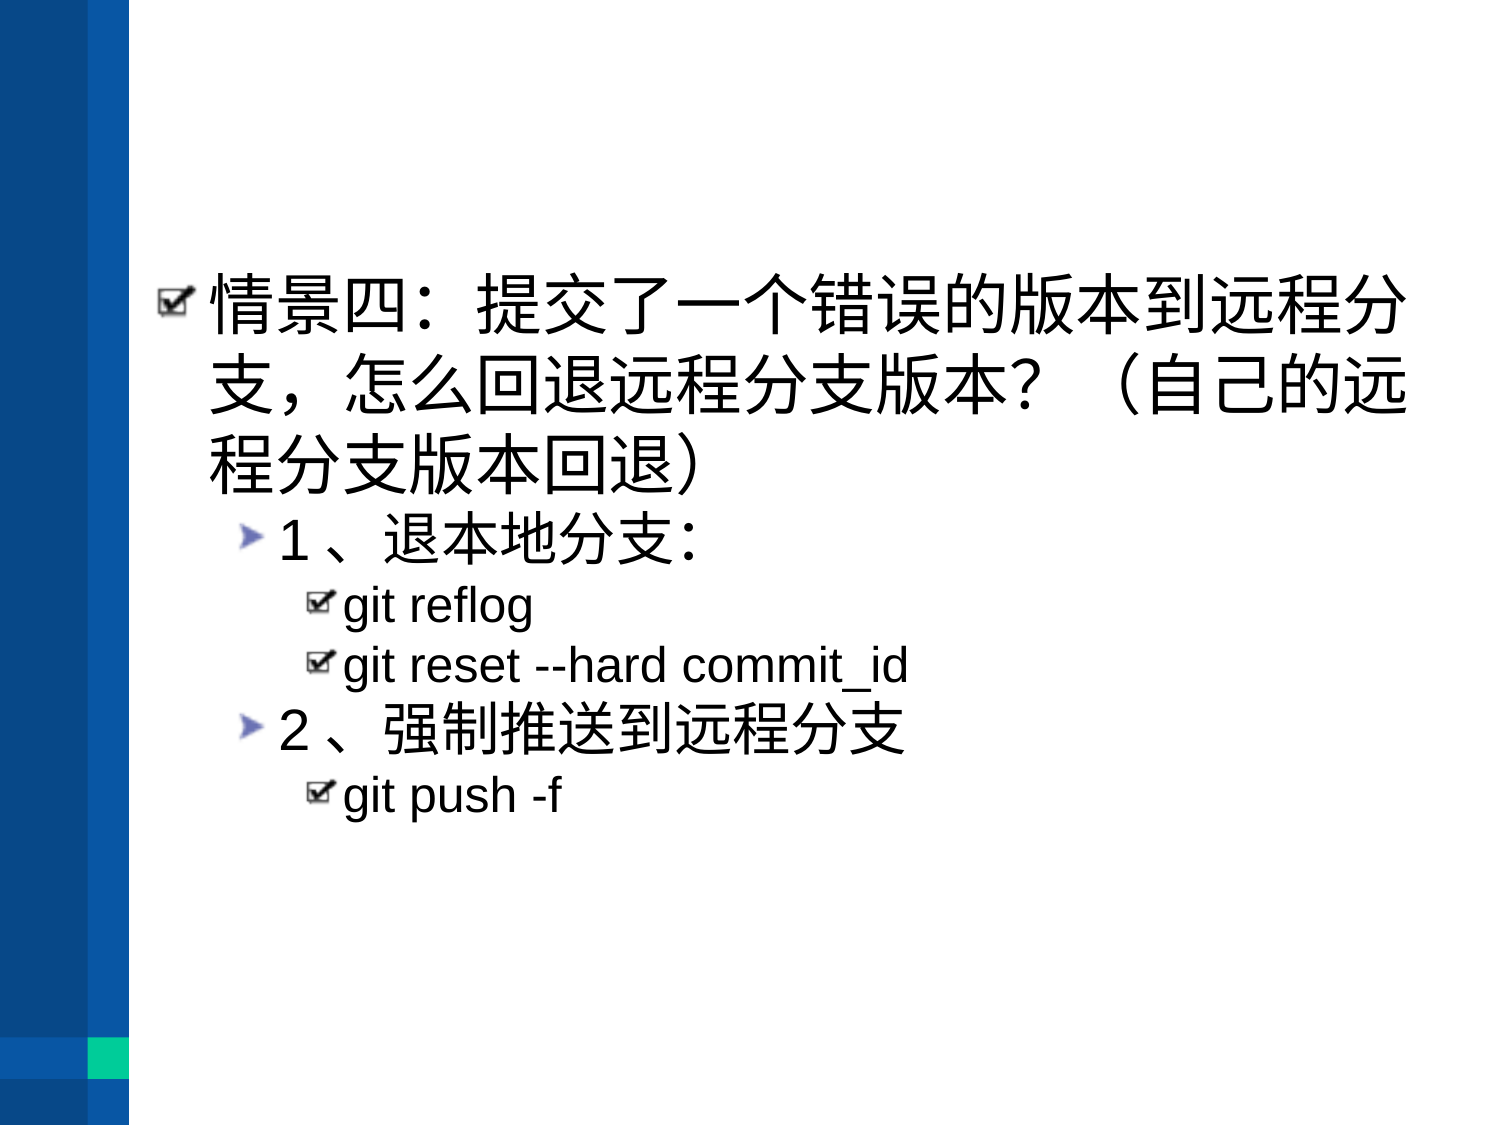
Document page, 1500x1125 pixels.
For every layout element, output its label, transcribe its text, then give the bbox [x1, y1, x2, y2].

picture [227, 511, 279, 563]
picture [302, 642, 343, 683]
picture [302, 772, 343, 813]
list 情景四：提交了一个错误的版本到远程分支，怎么回退远程分支版本？（自己的远程分支版本回退） 1、退本地分支： git reflog git reset --hard commit_id 2、强制推送到远程分支 git push -f [137, 254, 1451, 989]
picture [152, 276, 204, 329]
picture [302, 582, 343, 623]
picture [227, 701, 279, 753]
